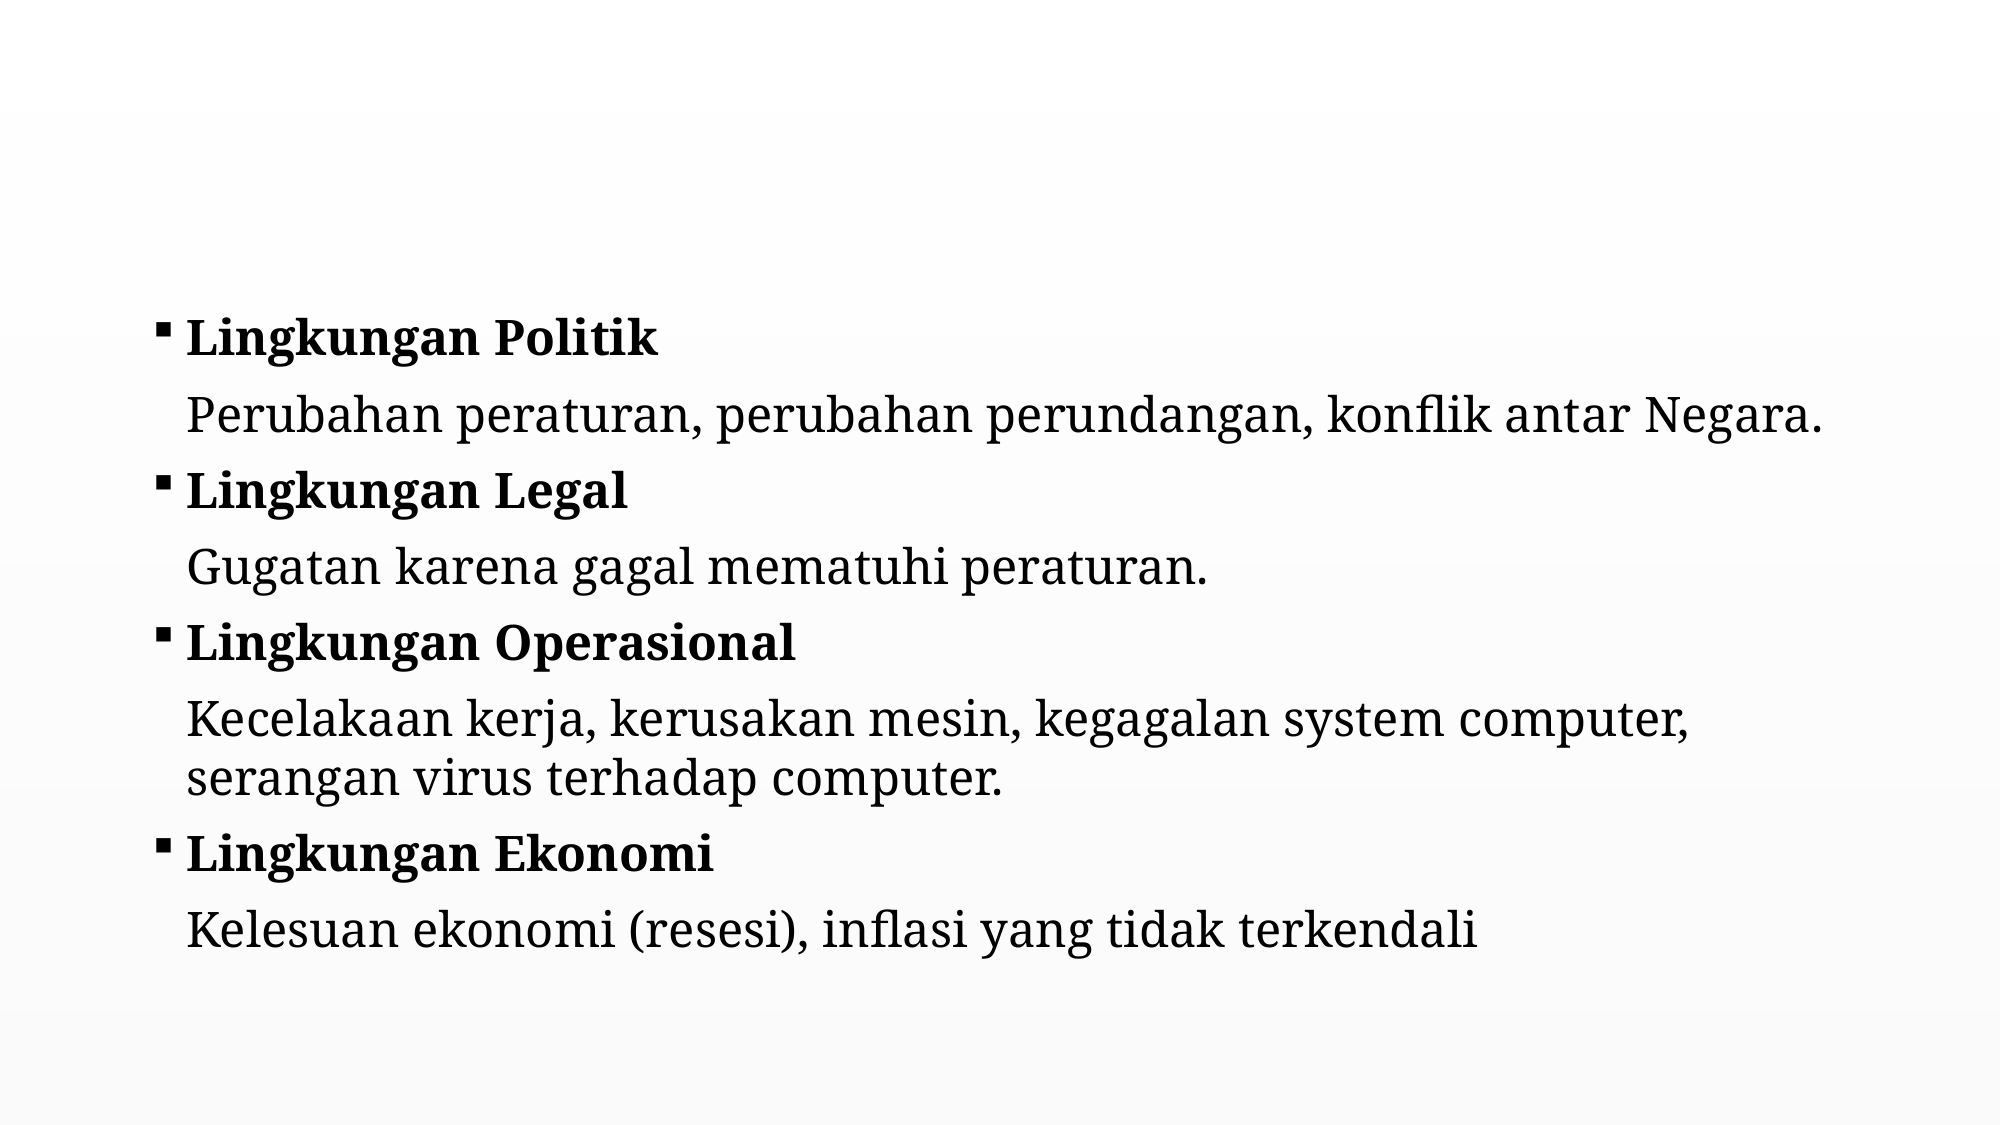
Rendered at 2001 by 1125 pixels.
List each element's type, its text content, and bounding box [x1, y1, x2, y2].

list Lingkungan Politik Perubahan peraturan, perubahan perundangan, konflik antar Negara. Lingkungan Legal Gugatan karena gagal mematuhi peraturan. Lingkungan Operasional Kecelakaan kerja, kerusakan mesin, kegagalan system computer, serangan virus terhadap computer. Lingkungan Ekonomi Kelesuan ekonomi (resesi), inflasi yang tidak terkendali [137, 299, 1863, 1014]
